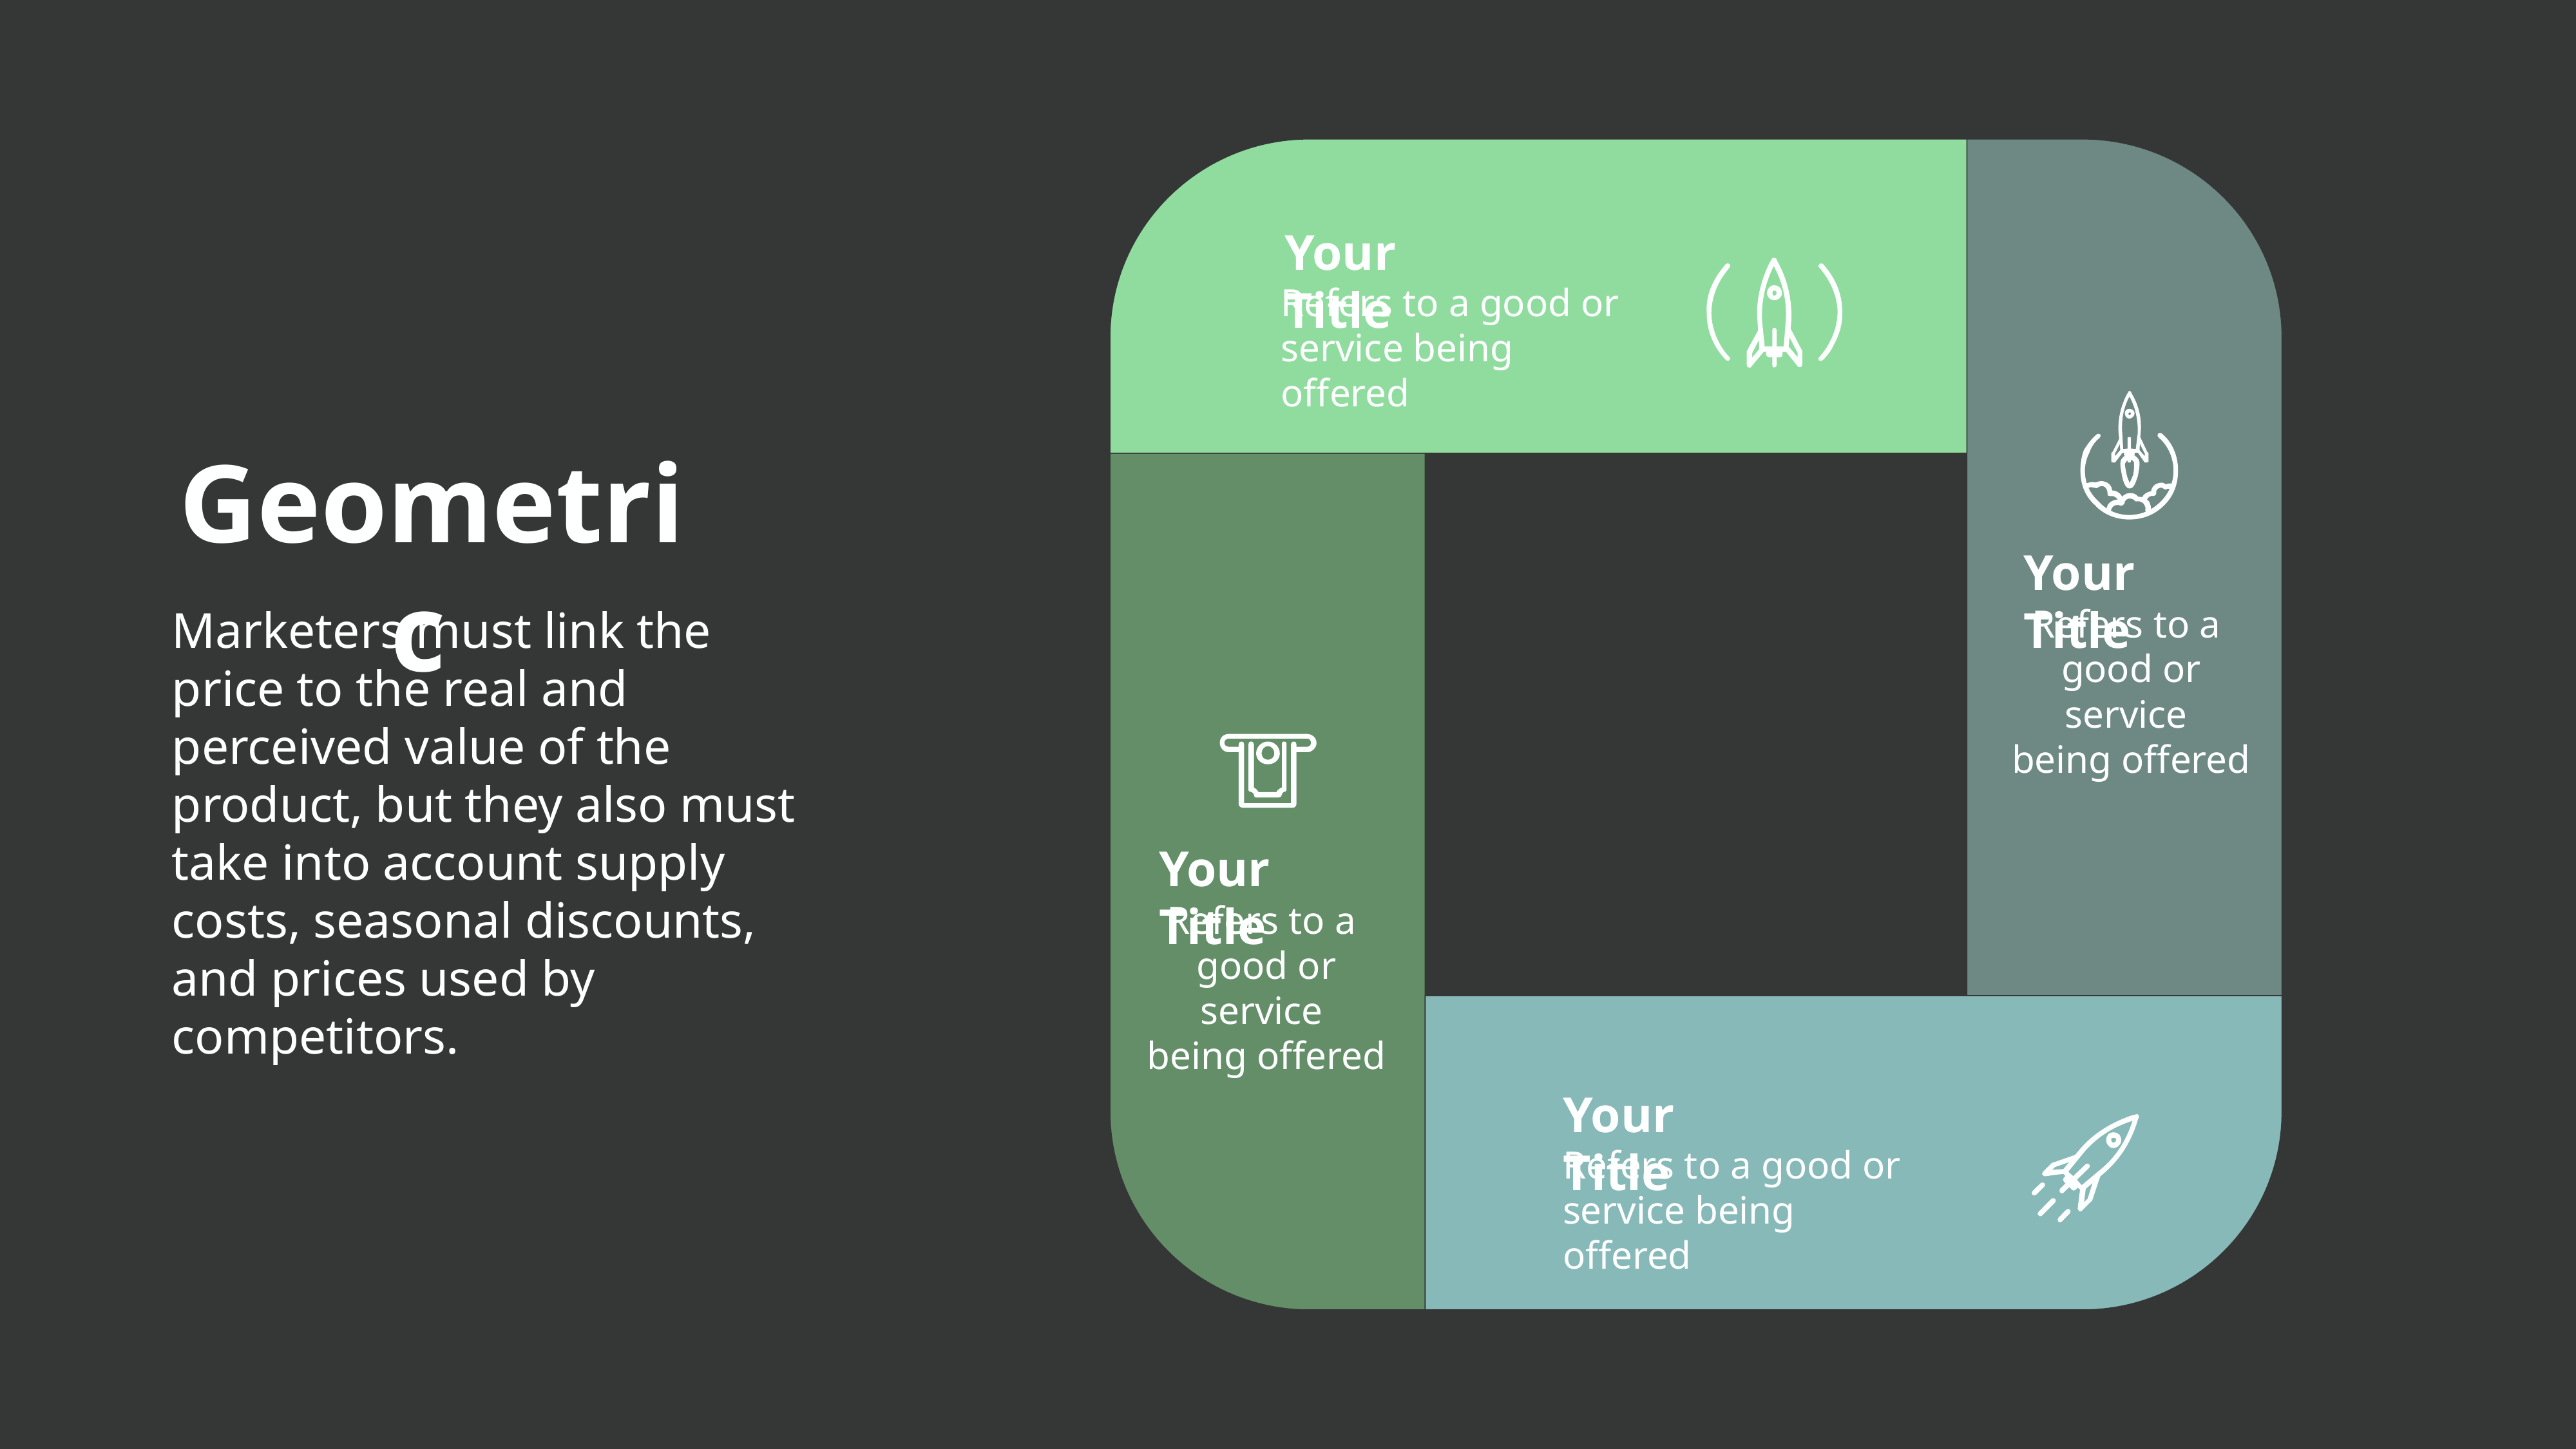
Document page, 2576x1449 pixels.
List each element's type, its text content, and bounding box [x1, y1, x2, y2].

text_box [1766, 346, 1772, 357]
text_box [2119, 437, 2124, 450]
text_box Your Title [1149, 833, 1384, 884]
text_box Marketers must link the price to the real and perceived value of the product, but they also must take into account supply costs, seasonal discounts, and prices used by competitors. [162, 595, 840, 948]
text_box [2063, 1173, 2073, 1183]
text_box [2077, 1173, 2101, 1211]
text_box [1818, 263, 1842, 361]
text_box [1425, 996, 2282, 1310]
text_box Geometric [166, 430, 698, 571]
text_box [1256, 741, 1280, 764]
text_box [1777, 346, 1783, 357]
text_box [2085, 481, 2123, 503]
text_box [2057, 1209, 2071, 1223]
text_box [2135, 439, 2140, 453]
text_box Your Title [1553, 1079, 1800, 1129]
text_box [2080, 433, 2175, 520]
text_box [1248, 741, 1287, 798]
text_box [1772, 327, 1777, 368]
text_box Refers to a good or service being offered [1271, 274, 1650, 372]
text_box [2042, 1154, 2081, 1177]
text_box [1219, 734, 1317, 752]
text_box [1766, 285, 1782, 301]
text_box [2037, 1198, 2056, 1217]
text_box [2141, 482, 2176, 503]
text_box [2132, 448, 2135, 457]
text_box [2120, 455, 2140, 489]
text_box [2135, 436, 2149, 463]
text_box [1777, 330, 1789, 352]
text_box [2106, 493, 2151, 515]
text_box [1967, 138, 2282, 996]
text_box [2124, 408, 2135, 419]
text_box [2106, 1132, 2122, 1148]
text_box [2111, 437, 2124, 463]
text_box Your Title [2014, 536, 2248, 587]
text_box [2157, 433, 2179, 487]
text_box Refers to a good or service being offered [1552, 1136, 1932, 1234]
text_box [1746, 327, 1765, 368]
text_box [2118, 391, 2141, 439]
text_box [1110, 453, 1426, 1310]
text_box [1783, 327, 1802, 368]
text_box [2063, 1159, 2079, 1176]
text_box [1238, 741, 1297, 808]
text_box [2070, 1180, 2080, 1191]
text_box [1110, 138, 1967, 453]
text_box [2127, 437, 2132, 463]
text_box Your Title [1275, 216, 1522, 267]
text_box [1706, 263, 1730, 361]
text_box Refers to a good or service being offered [1127, 891, 1406, 1033]
text_box [1759, 332, 1772, 352]
text_box [2075, 1114, 2139, 1190]
text_box Refers to a good or service being offered [1991, 595, 2271, 737]
text_box [1757, 258, 1791, 329]
text_box [2059, 1163, 2090, 1193]
text_box [2032, 1182, 2045, 1196]
text_box [2124, 448, 2127, 457]
